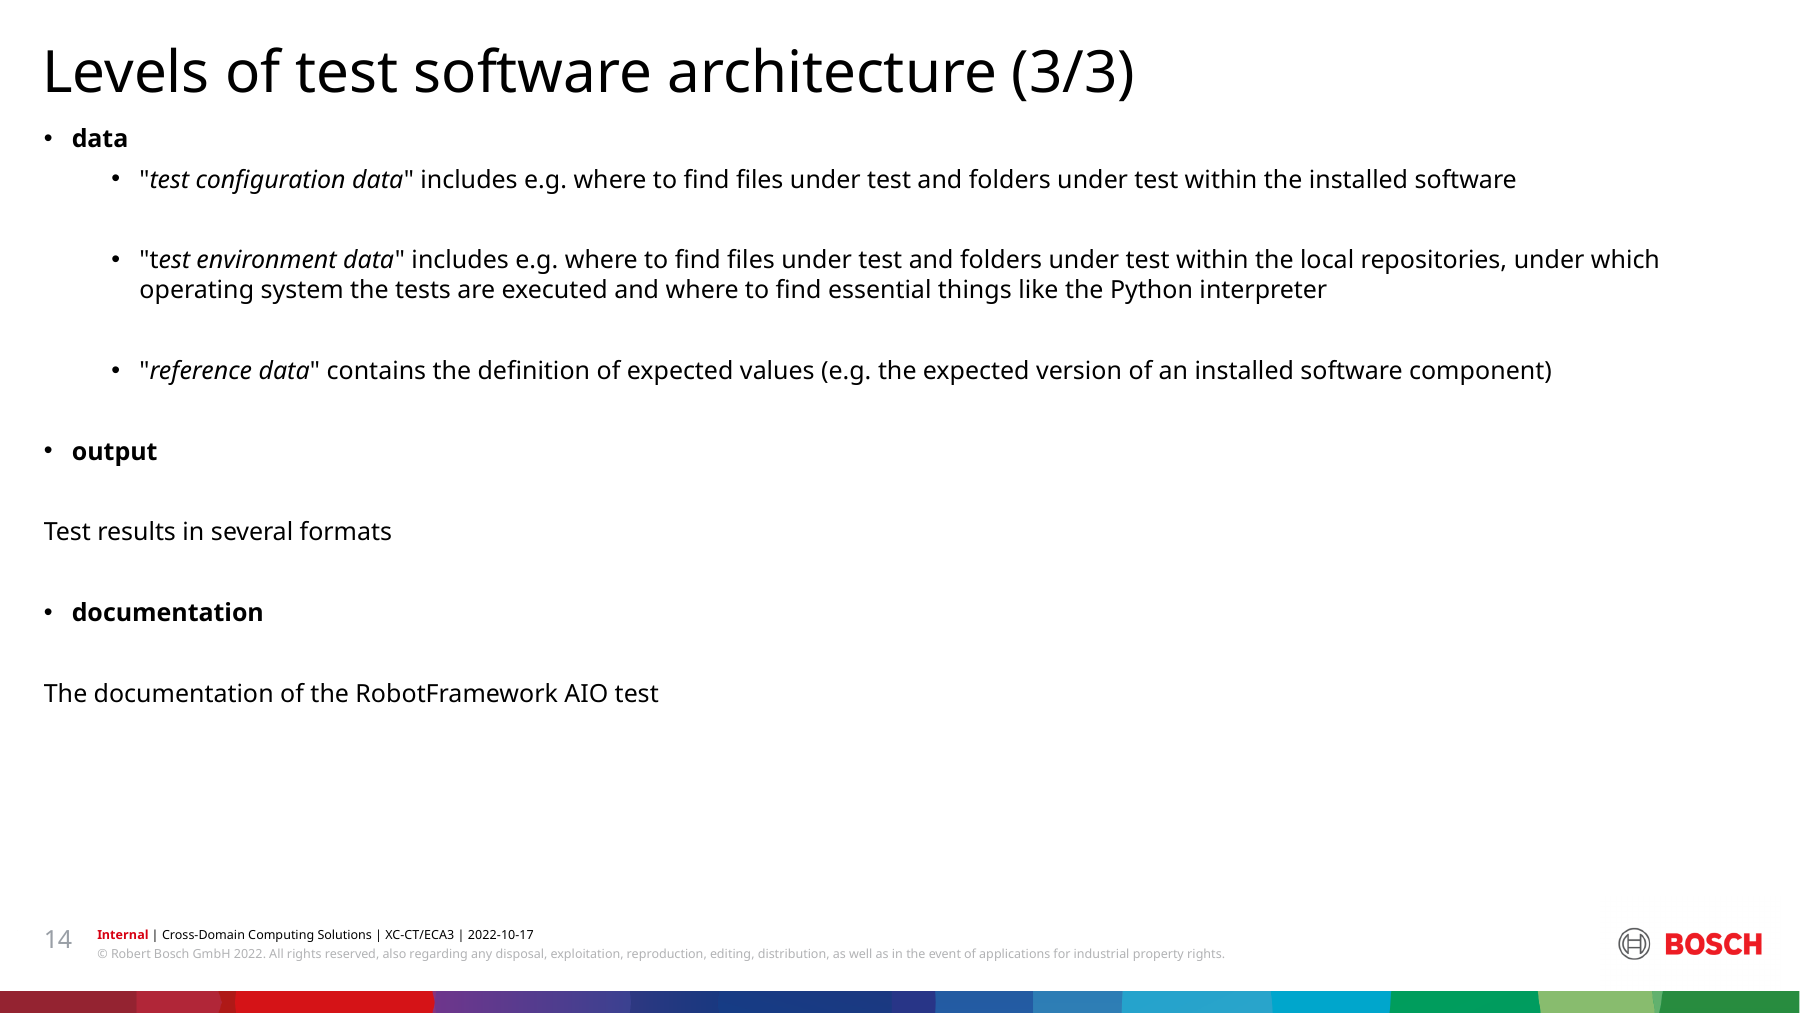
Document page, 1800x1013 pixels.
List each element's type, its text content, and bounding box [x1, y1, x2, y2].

list Levels of test software architecture (3/3) [42, 42, 1757, 107]
slide_number 14 [43, 923, 92, 991]
picture [1390, 896, 1800, 1013]
text_box data "test configuration data" includes e.g. where to find files under test and folders under test within the installed software "test environment data" includes e.g. where to find files under test and folders under test within the local repositories, under which operating system the tests are executed and where to find essential things like the Python interpreter "reference data" contains the definition of expected values (e.g. the expected version of an installed software component) output Test results in several formats documentation The documentation of the RobotFramework AIO test [43, 122, 1757, 899]
picture [0, 905, 1272, 1013]
